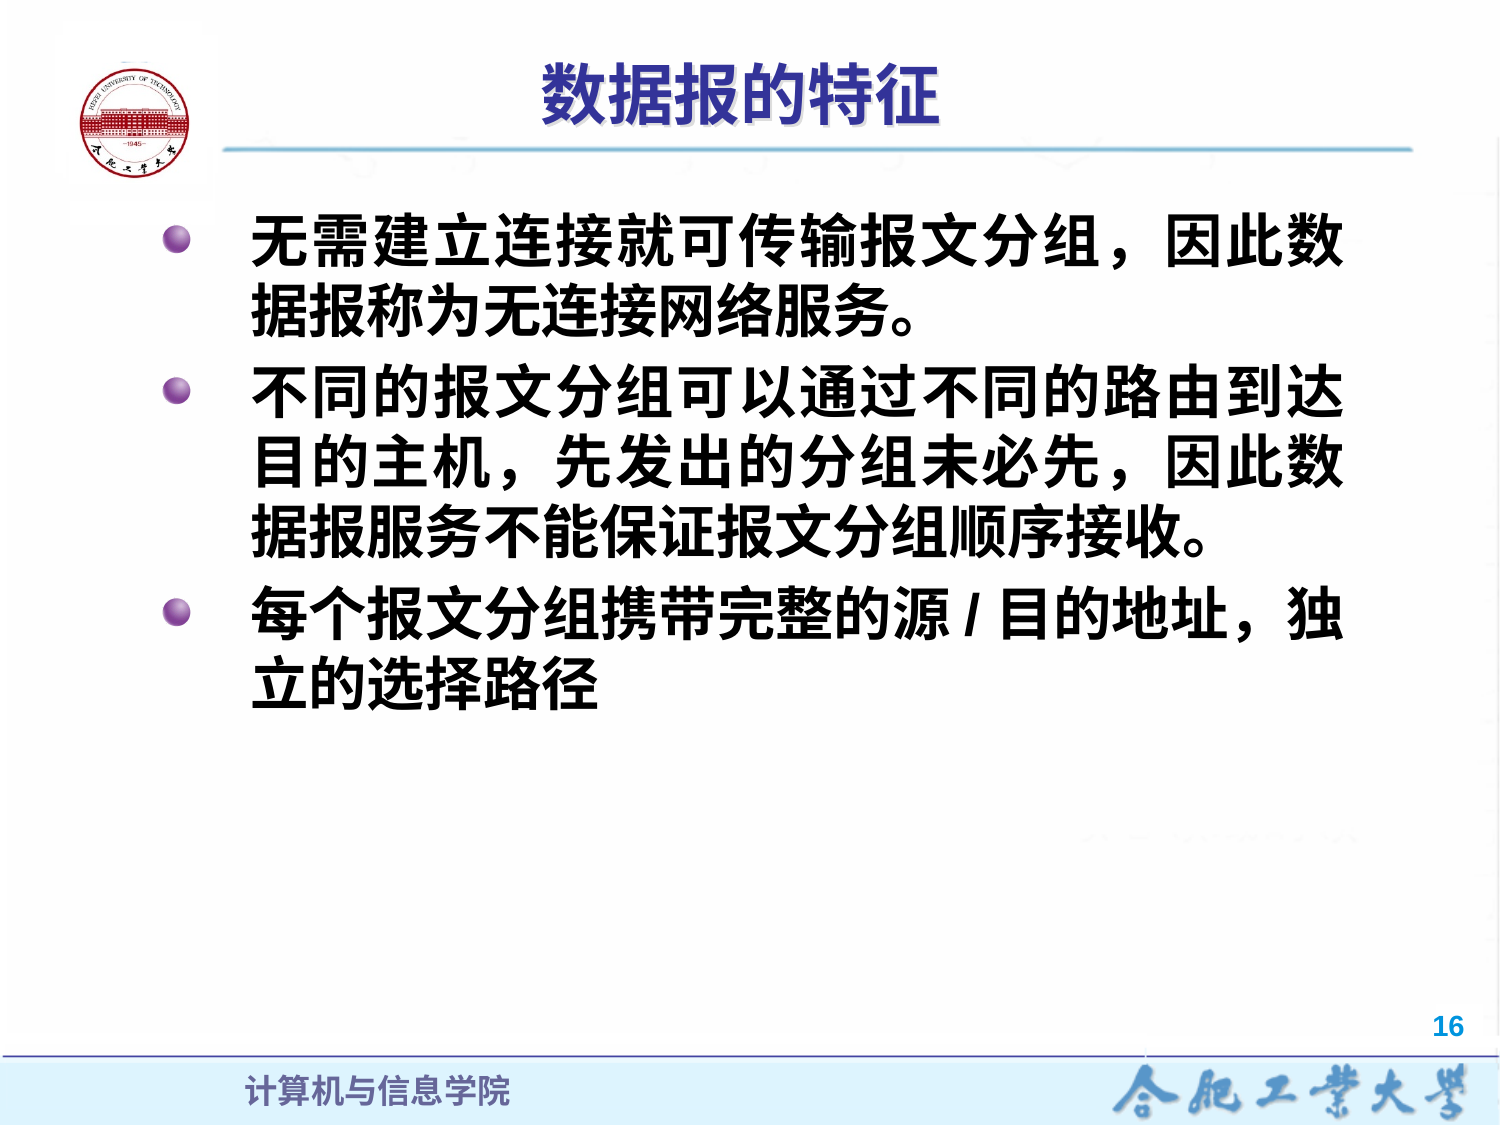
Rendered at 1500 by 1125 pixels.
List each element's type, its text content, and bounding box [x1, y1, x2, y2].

list 无需建立连接就可传输报文分组，因此数据报称为无连接网络服务。 不同的报文分组可以通过不同的路由到达目的主机，先发出的分组未必先，因此数据报服务不能保证报文分组顺序接收。 每个报文分组携带完整的源/目的地址，独立的选择路径 [147, 196, 1361, 730]
picture [0, 0, 1500, 1125]
title 数据报的特征 [159, 36, 1322, 149]
